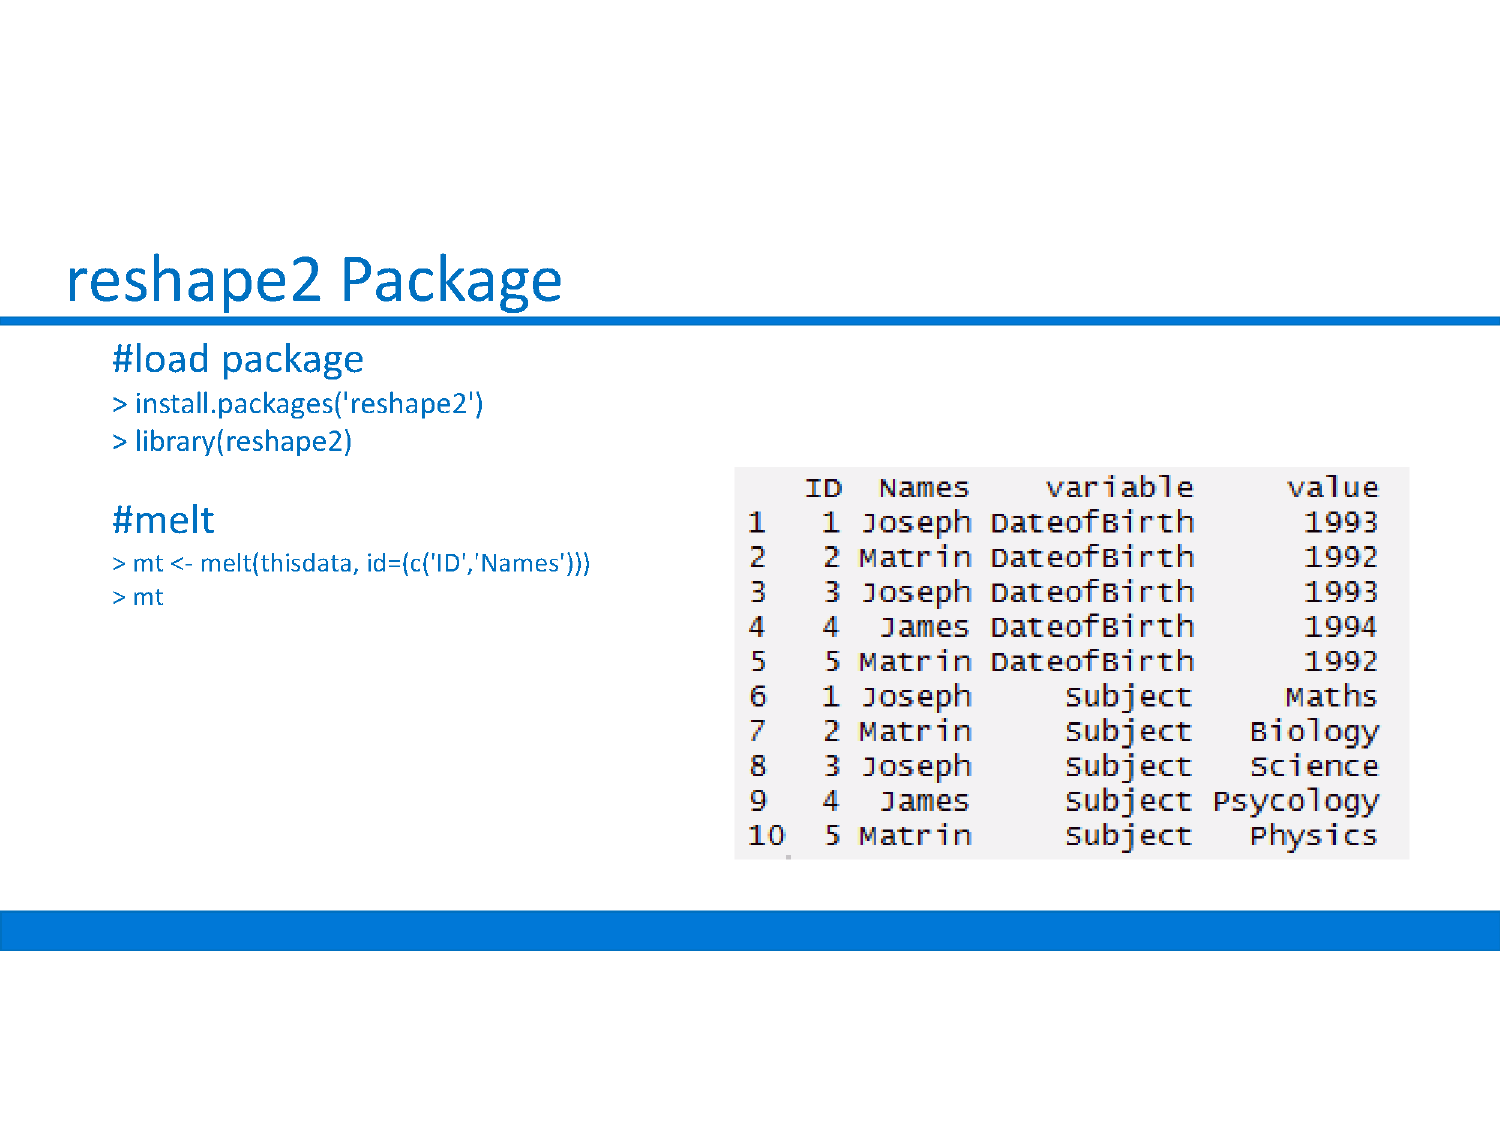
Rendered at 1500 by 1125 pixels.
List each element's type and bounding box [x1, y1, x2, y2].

picture [0, 141, 1500, 987]
